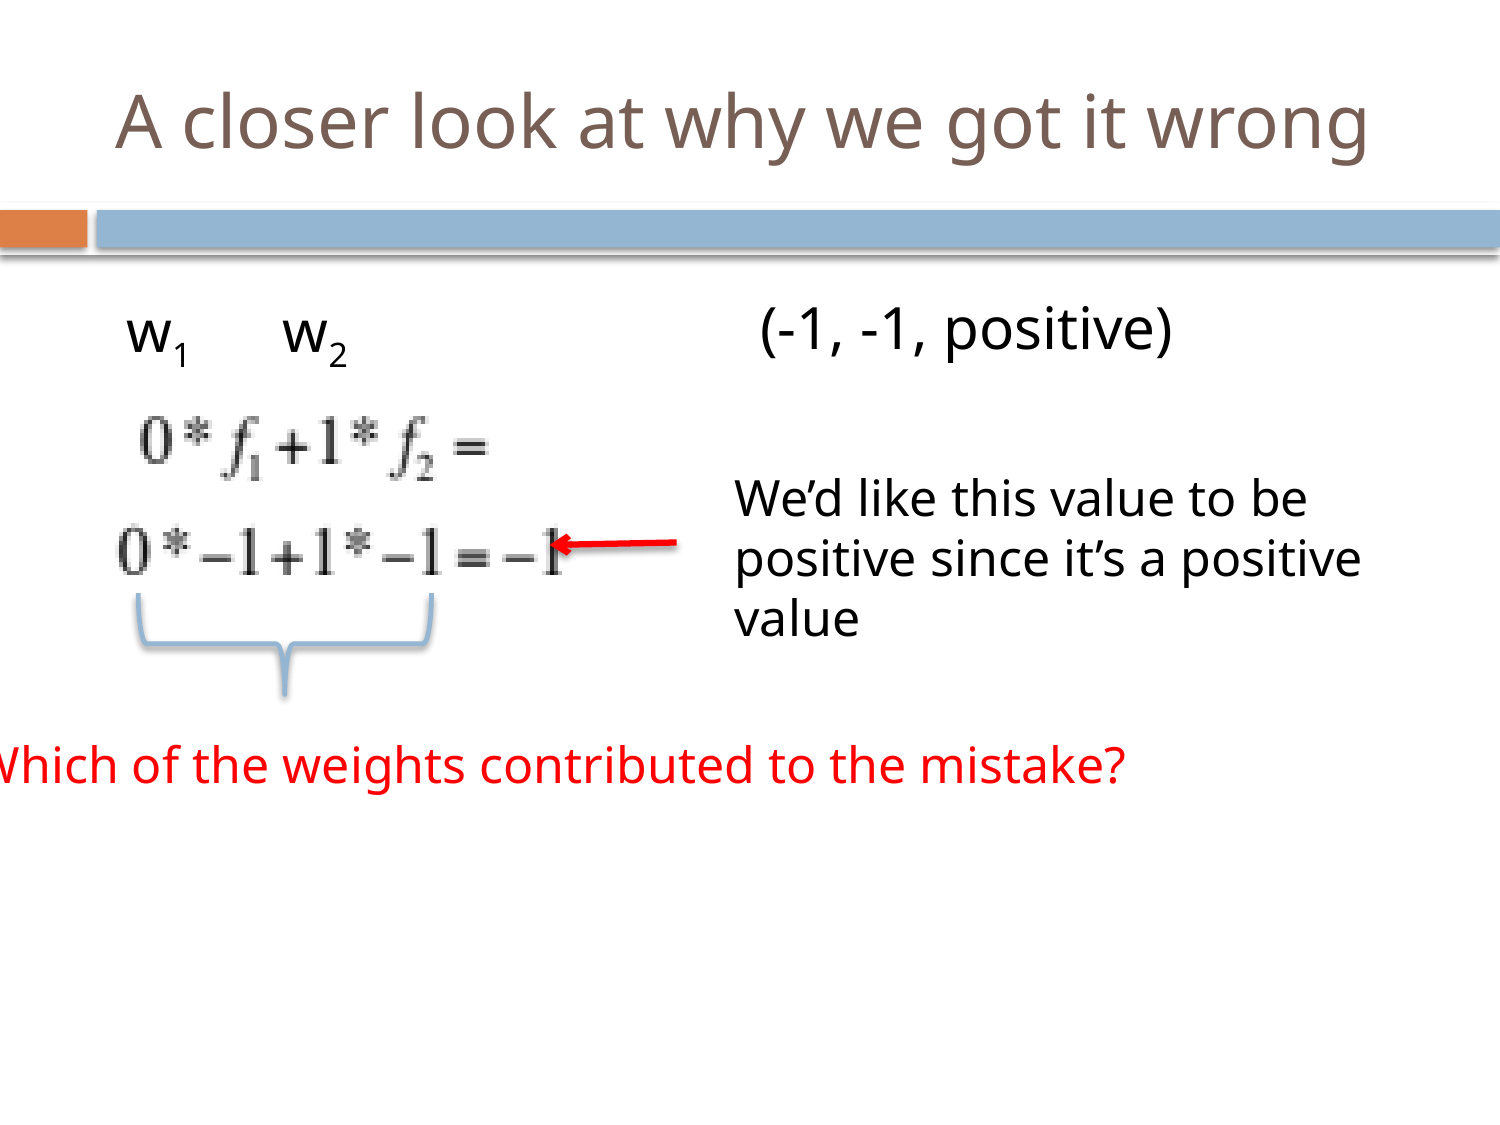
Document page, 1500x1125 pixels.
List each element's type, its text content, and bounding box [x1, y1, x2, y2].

text_box [136, 594, 434, 696]
text_box Which of the weights contributed to the mistake? [0, 726, 1142, 802]
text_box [112, 511, 571, 585]
text_box w2 [267, 287, 363, 382]
text_box We’d like this value to be positive since it’s a positive value [719, 459, 1438, 654]
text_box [133, 403, 493, 487]
text_box w1 [111, 287, 206, 382]
title A closer look at why we got it wrong [100, 37, 1438, 200]
text_box (-1, -1, positive) [745, 283, 1188, 369]
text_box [549, 542, 677, 546]
